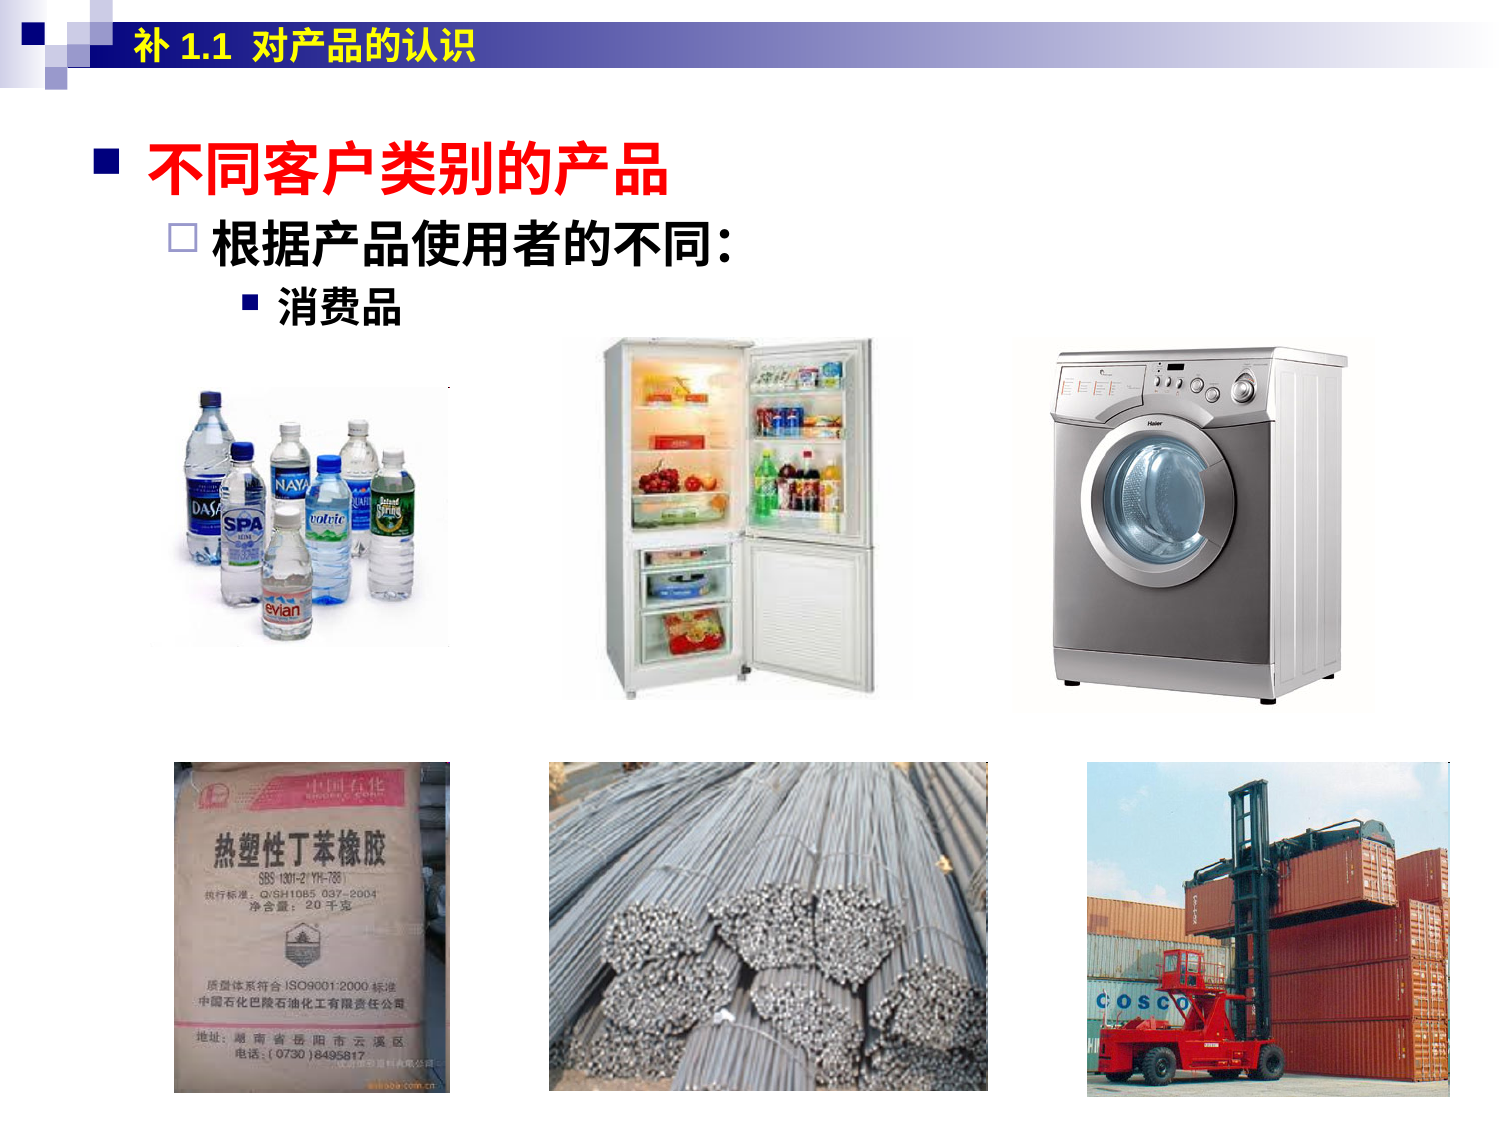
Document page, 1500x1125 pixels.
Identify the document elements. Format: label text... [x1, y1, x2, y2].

picture [1012, 337, 1376, 713]
picture [562, 337, 913, 701]
list 不同客户类别的产品 根据产品使用者的不同： 消费品 工业品 [75, 125, 1425, 1025]
picture [549, 762, 988, 1091]
picture [1087, 762, 1451, 1098]
picture [149, 387, 451, 647]
picture [174, 762, 451, 1093]
text_box 补1.1 对产品的认识 [118, 14, 492, 74]
